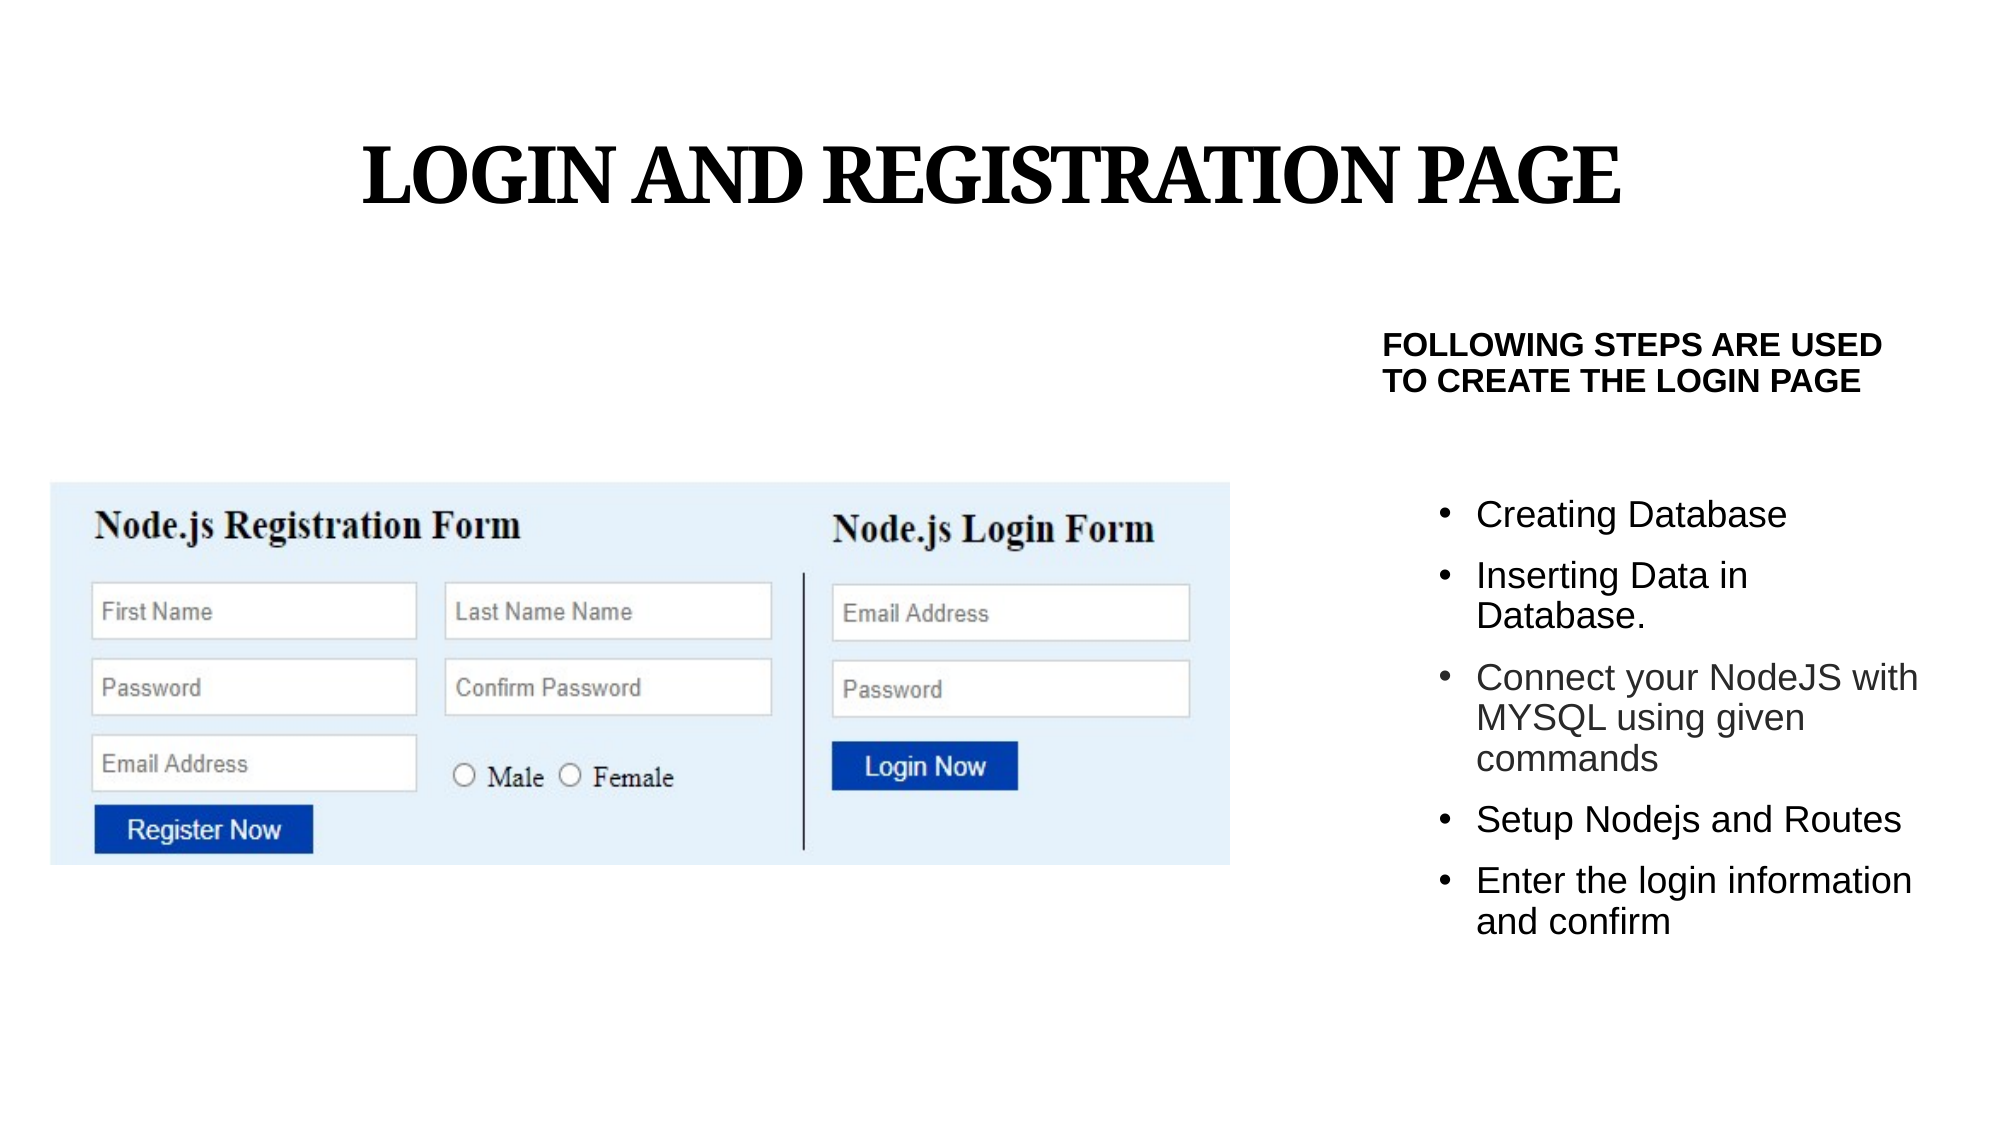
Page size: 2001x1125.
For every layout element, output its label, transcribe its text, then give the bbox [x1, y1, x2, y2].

list Creating Database Inserting Data in Database. Connect your NodeJS with MYSQL using given commands Setup Nodejs and Routes Enter the login information and confirm [1438, 483, 1935, 983]
title LOGIN AND REGISTRATION PAGE [330, 106, 1639, 229]
list FOLLOWING STEPS ARE USED TO CREATE THE LOGIN PAGE [1382, 303, 1919, 408]
picture [49, 479, 1230, 865]
